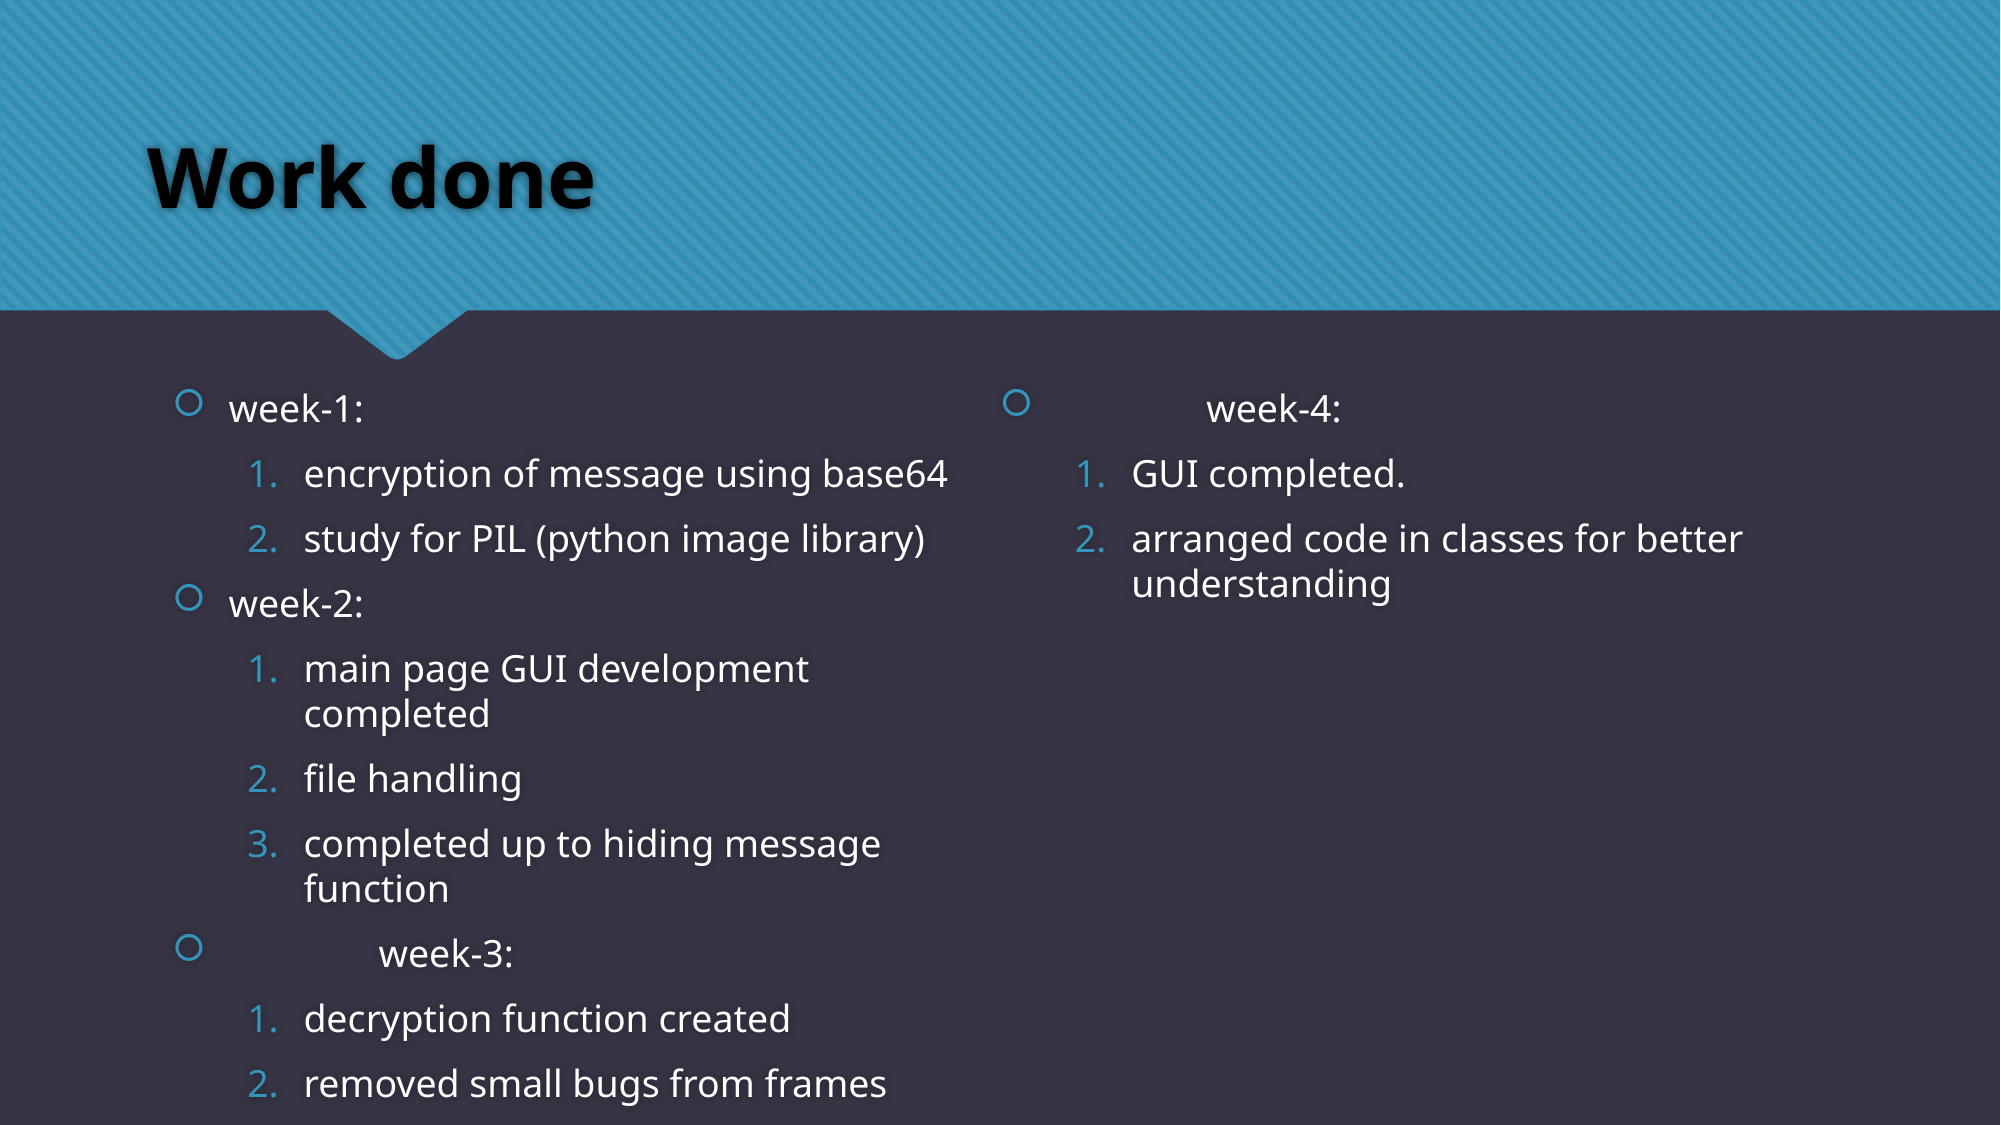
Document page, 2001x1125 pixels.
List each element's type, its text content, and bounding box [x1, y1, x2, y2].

title Work done [132, 73, 1868, 233]
list week-1: encryption of message using base64 study for PIL (python image library) week-2: main page GUI development completed file handling completed up to hiding message function week-3: decryption function created removed small bugs from frames week-4: GUI completed. arranged code in classes for better understanding [157, 365, 1843, 1125]
